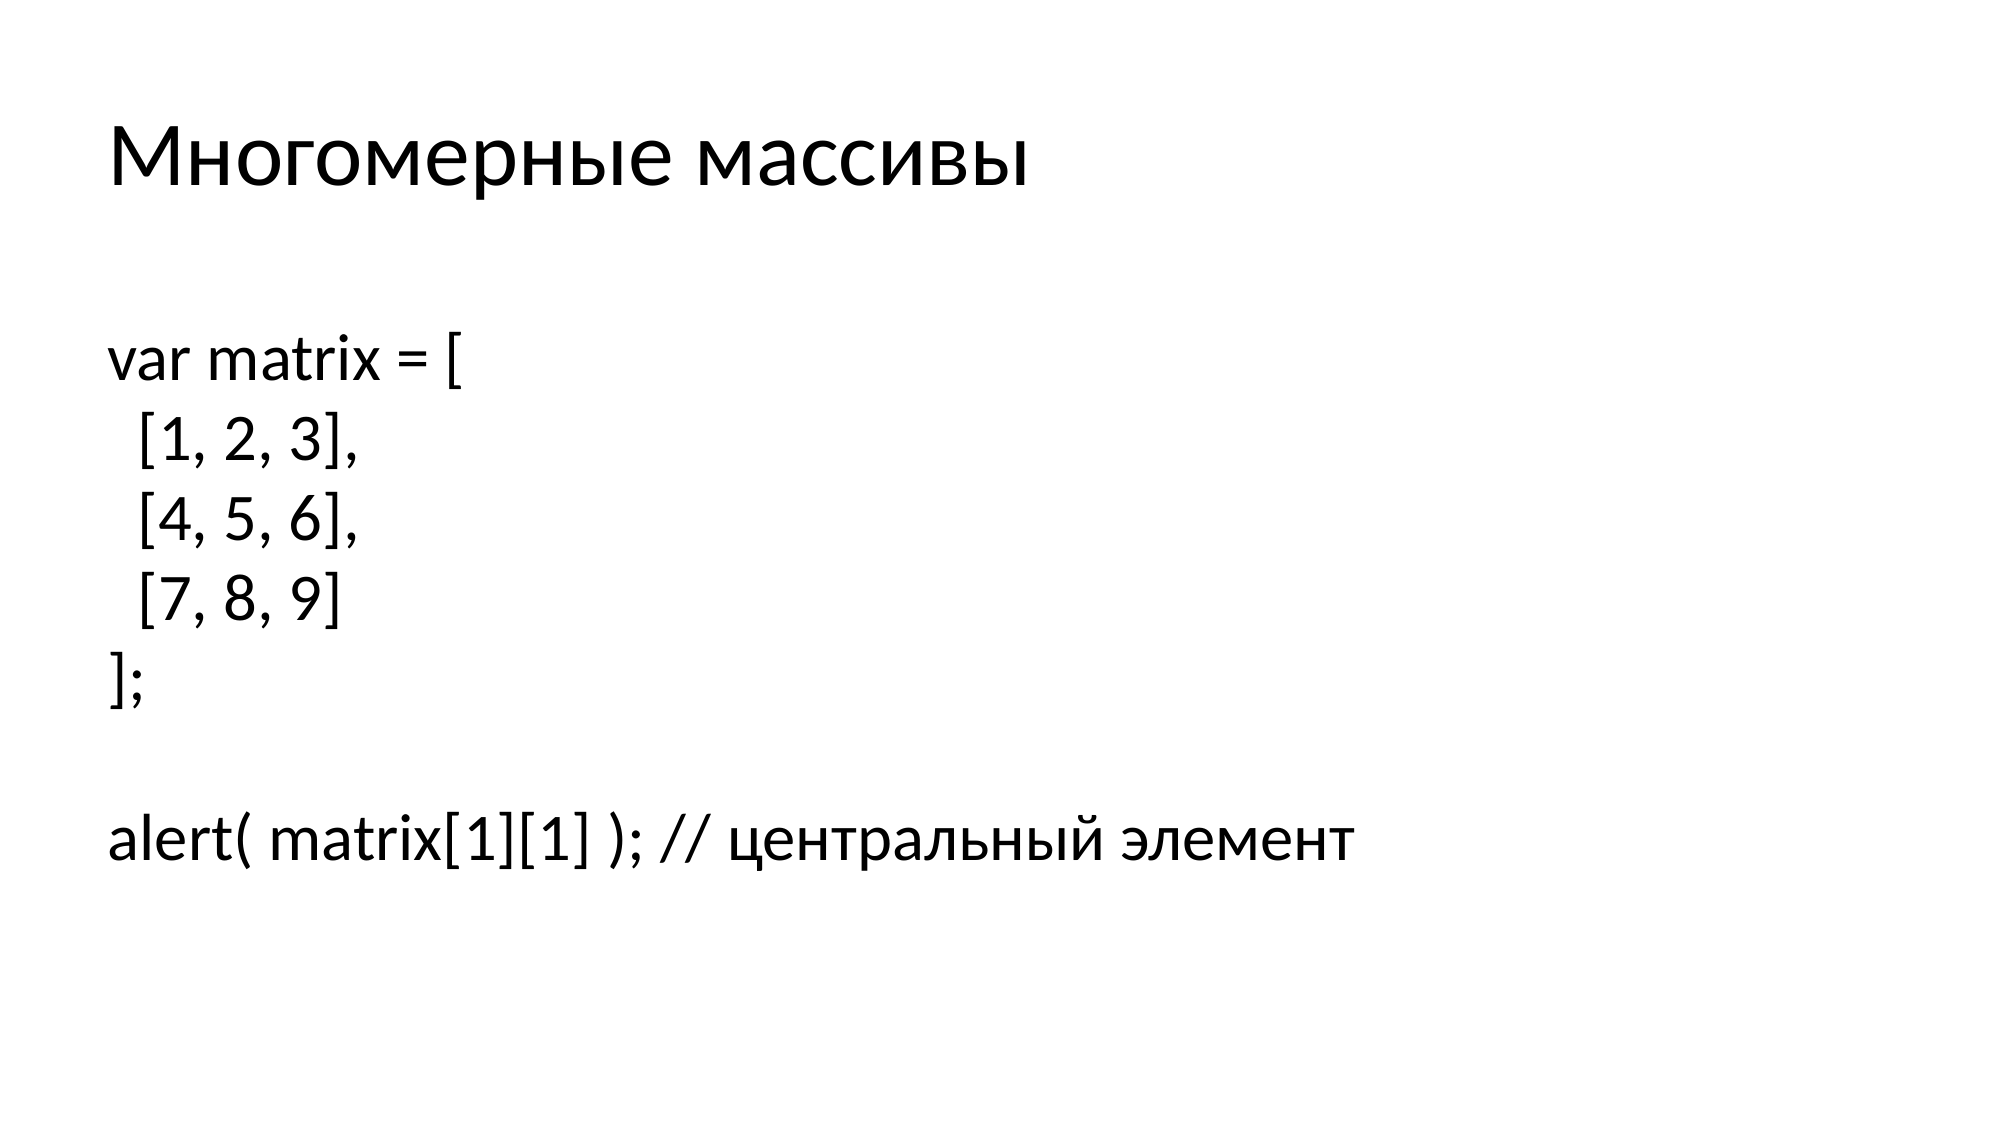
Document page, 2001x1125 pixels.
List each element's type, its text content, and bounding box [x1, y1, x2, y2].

text_box Многомерные массивы var matrix = [ [1, 2, 3], [4, 5, 6], [7, 8, 9] ]; alert( matrix[1][1] ); // центральный элемент [92, 86, 1836, 881]
